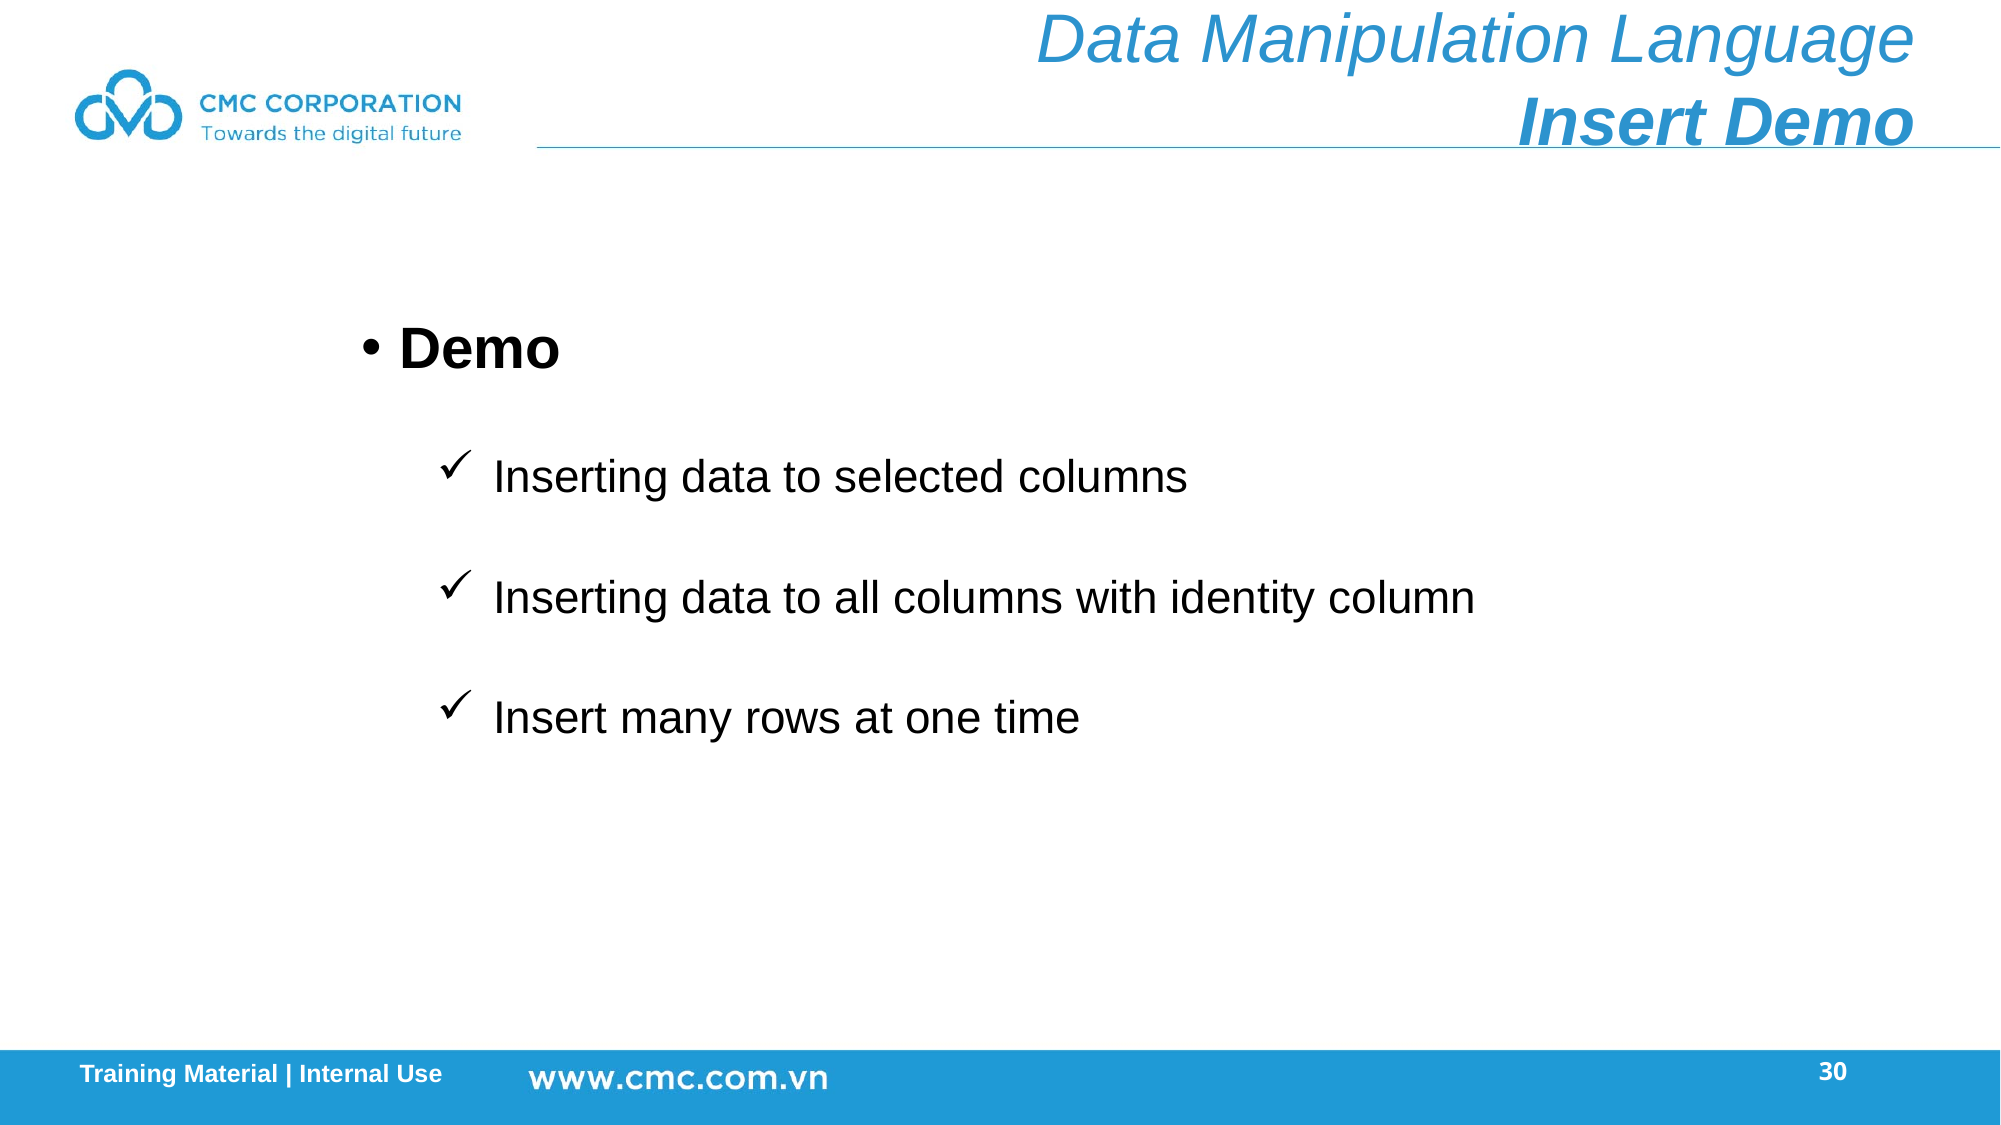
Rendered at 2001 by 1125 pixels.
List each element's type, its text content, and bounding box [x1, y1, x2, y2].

slide_number 30 [1412, 1042, 1863, 1103]
picture [0, 0, 2001, 1125]
text_box Data Manipulation Language Insert Demo [821, 0, 1931, 167]
text_box Training Material | Internal Use [0, 1050, 523, 1111]
text_box Demo Inserting data to selected columns Inserting data to all columns with identity column Insert many rows at one time [347, 311, 1762, 795]
